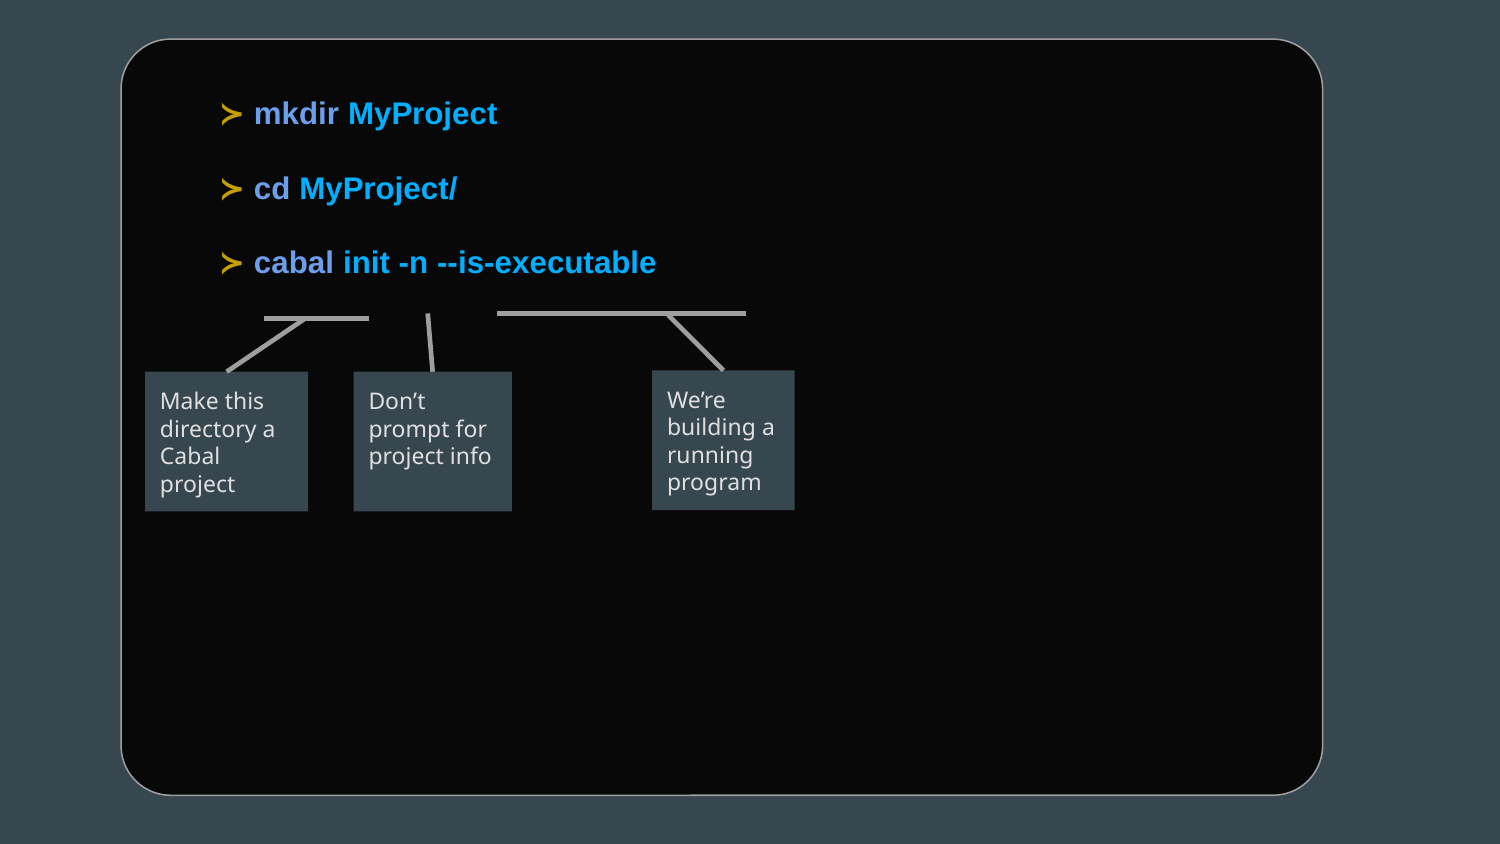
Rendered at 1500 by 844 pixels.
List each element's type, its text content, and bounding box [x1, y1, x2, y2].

text_box ≻ mkdir MyProject ≻ cd MyProject/ ≻ cabal init -n --is-executable [204, 77, 1181, 748]
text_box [353, 313, 494, 514]
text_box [144, 318, 348, 514]
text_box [496, 312, 795, 512]
text_box [121, 39, 1323, 796]
